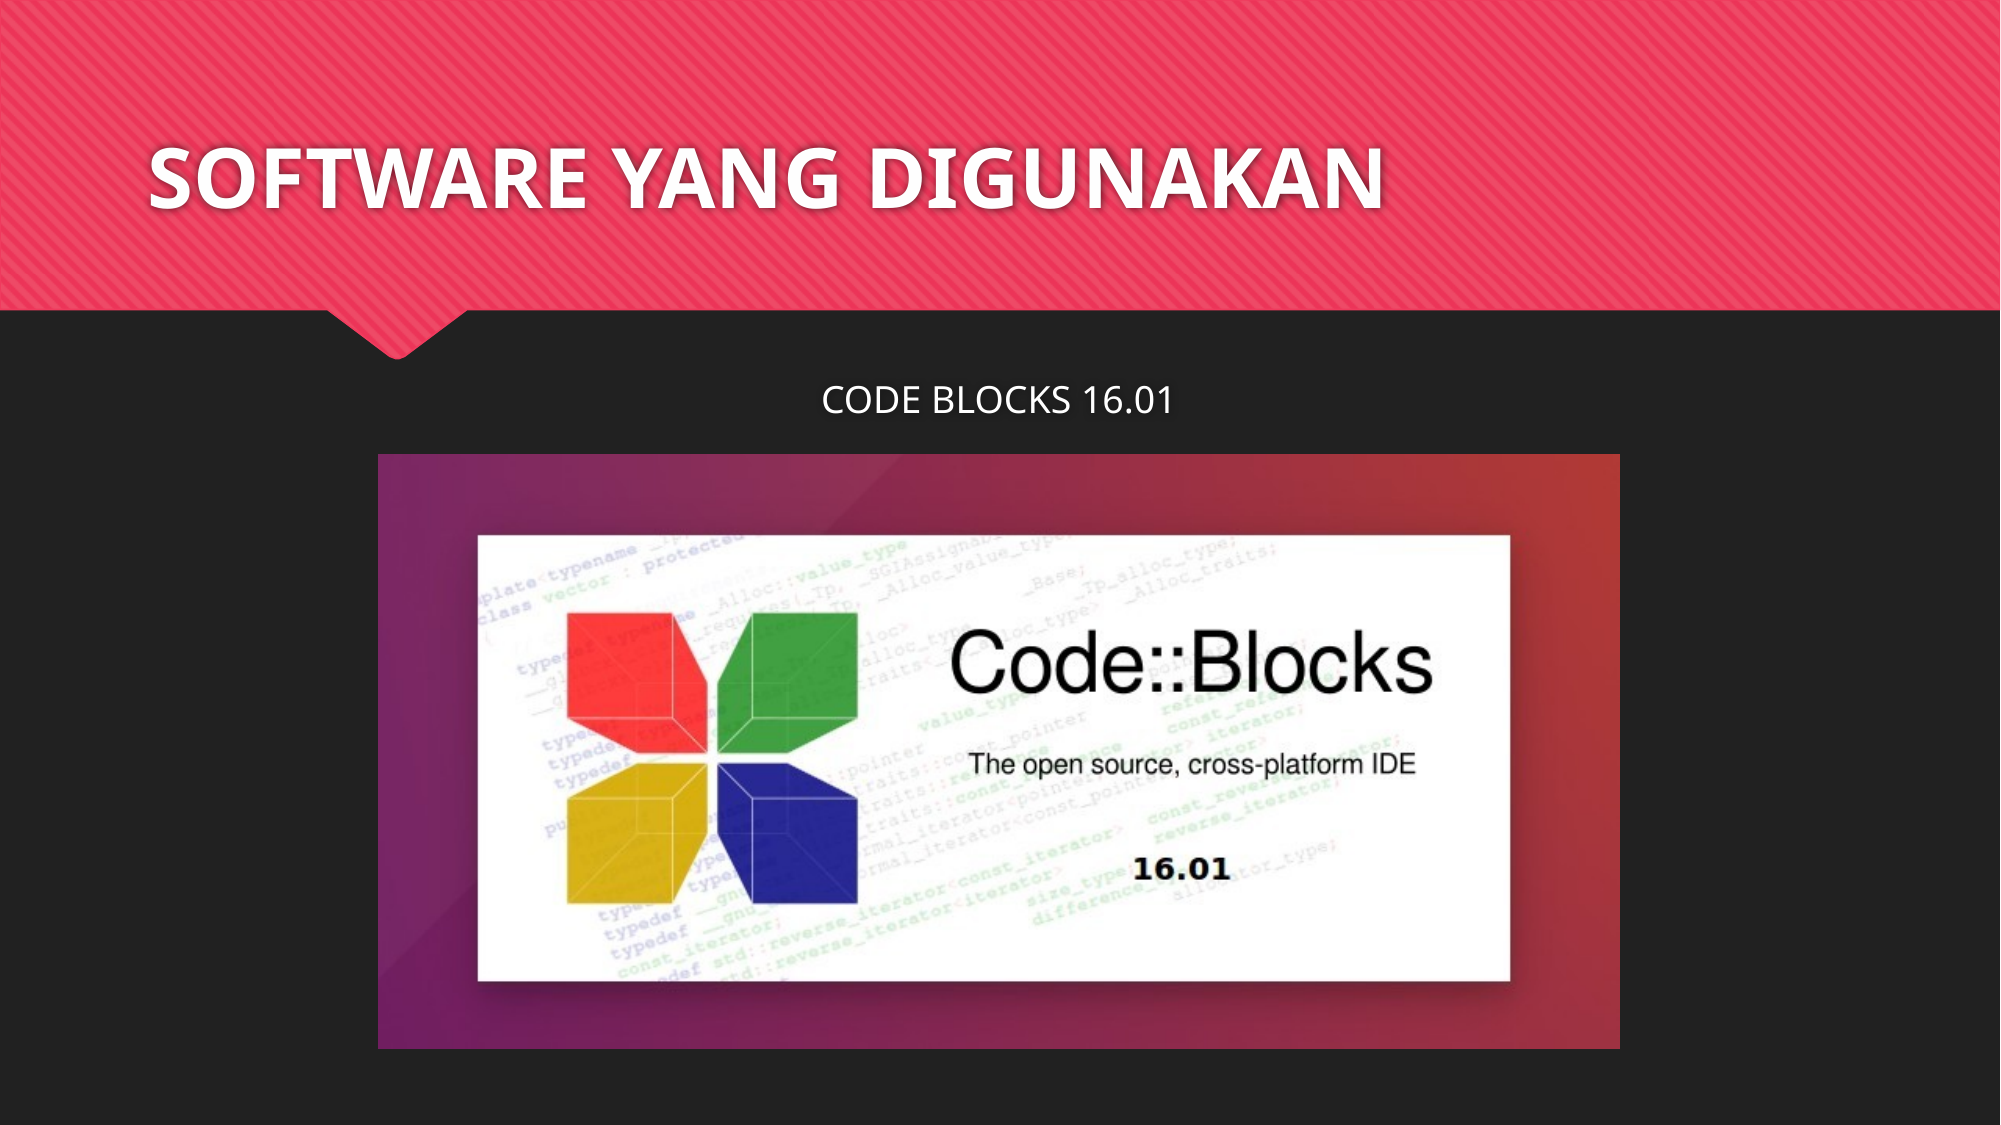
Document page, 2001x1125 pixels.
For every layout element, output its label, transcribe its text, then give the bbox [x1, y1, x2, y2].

picture [378, 454, 1620, 1049]
title SOFTWARE YANG DIGUNAKAN [132, 73, 1868, 233]
list CODE BLOCKS 16.01 [132, 364, 1866, 1084]
